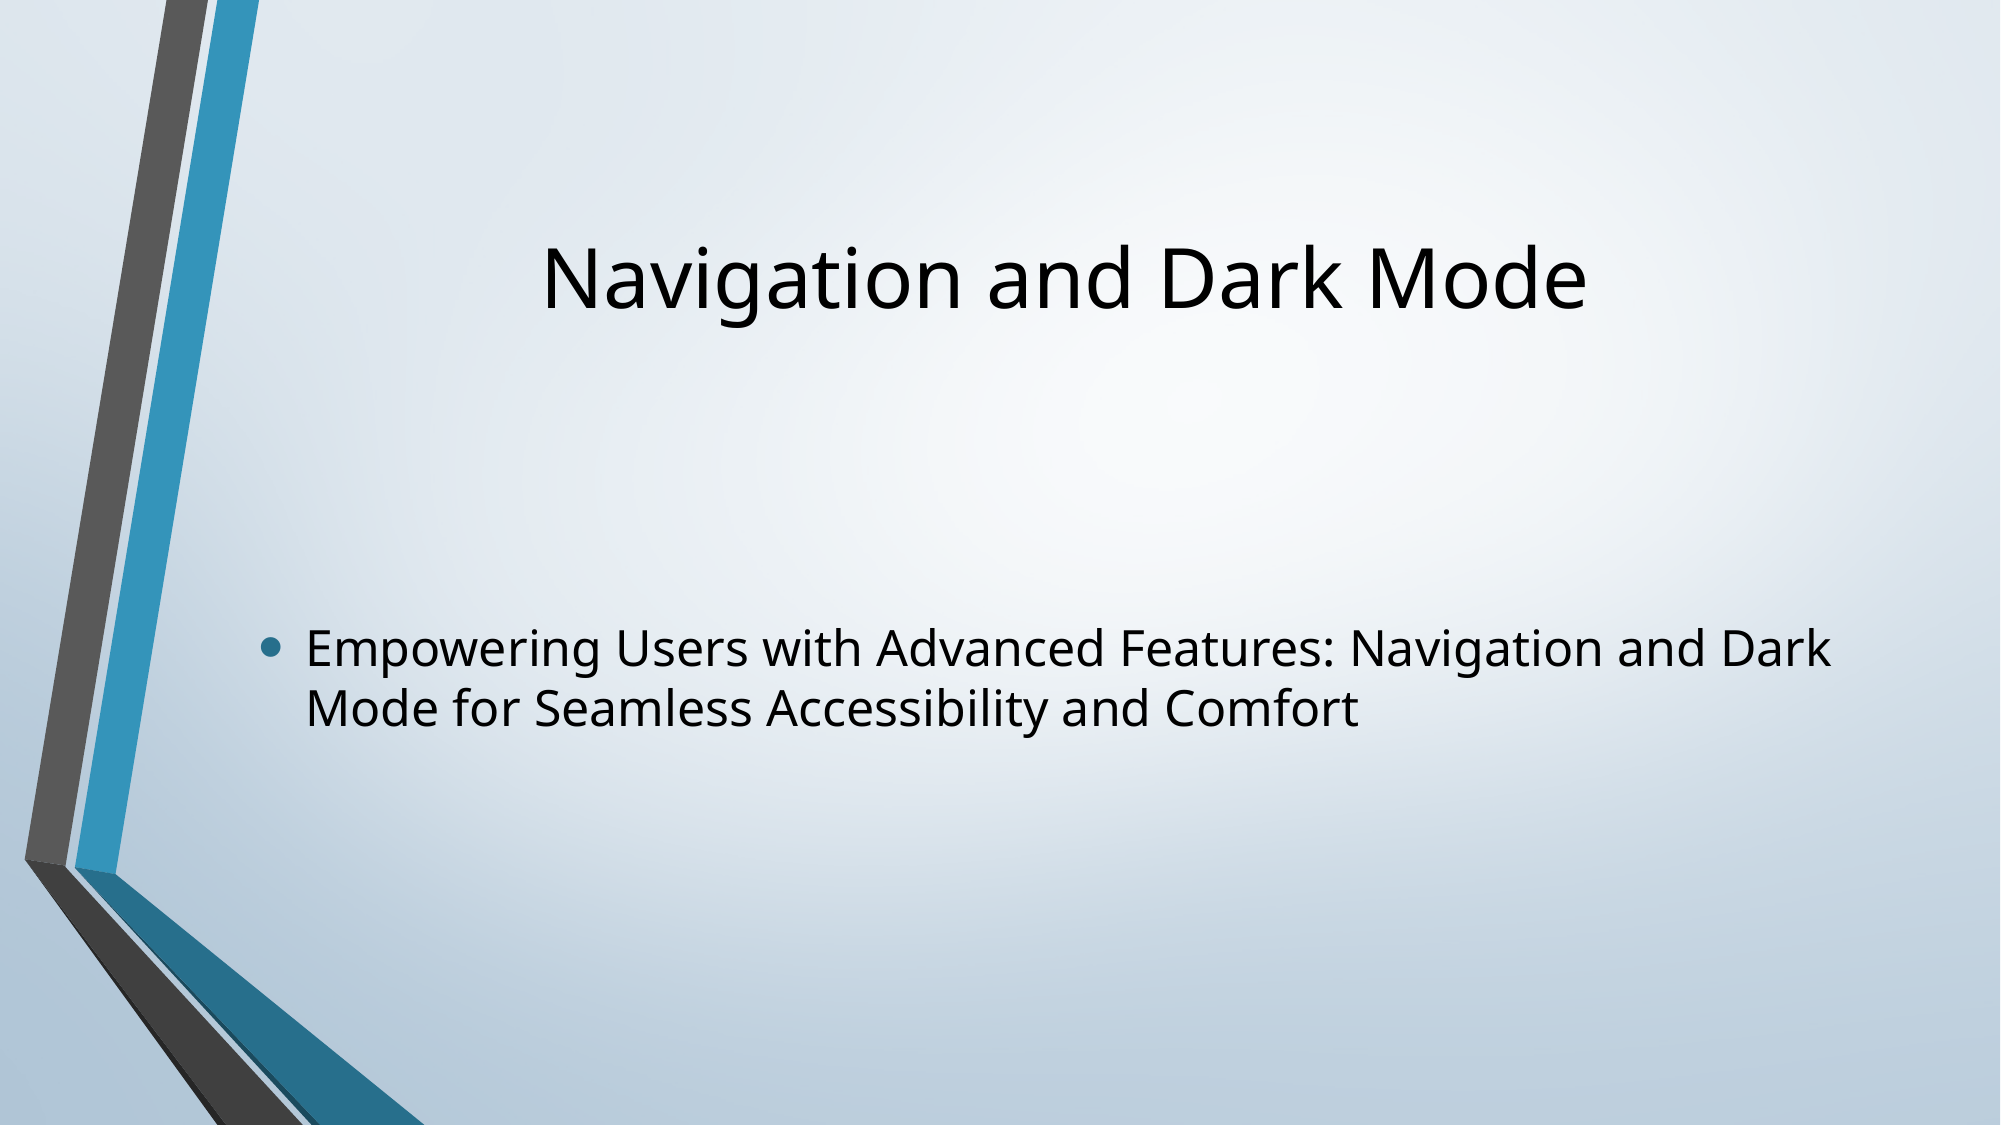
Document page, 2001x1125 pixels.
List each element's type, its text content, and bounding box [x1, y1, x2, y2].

list Empowering Users with Advanced Features: Navigation and Dark Mode for Seamless Accessibility and Comfort [243, 532, 1887, 821]
title Navigation and Dark Mode [243, 131, 1887, 419]
